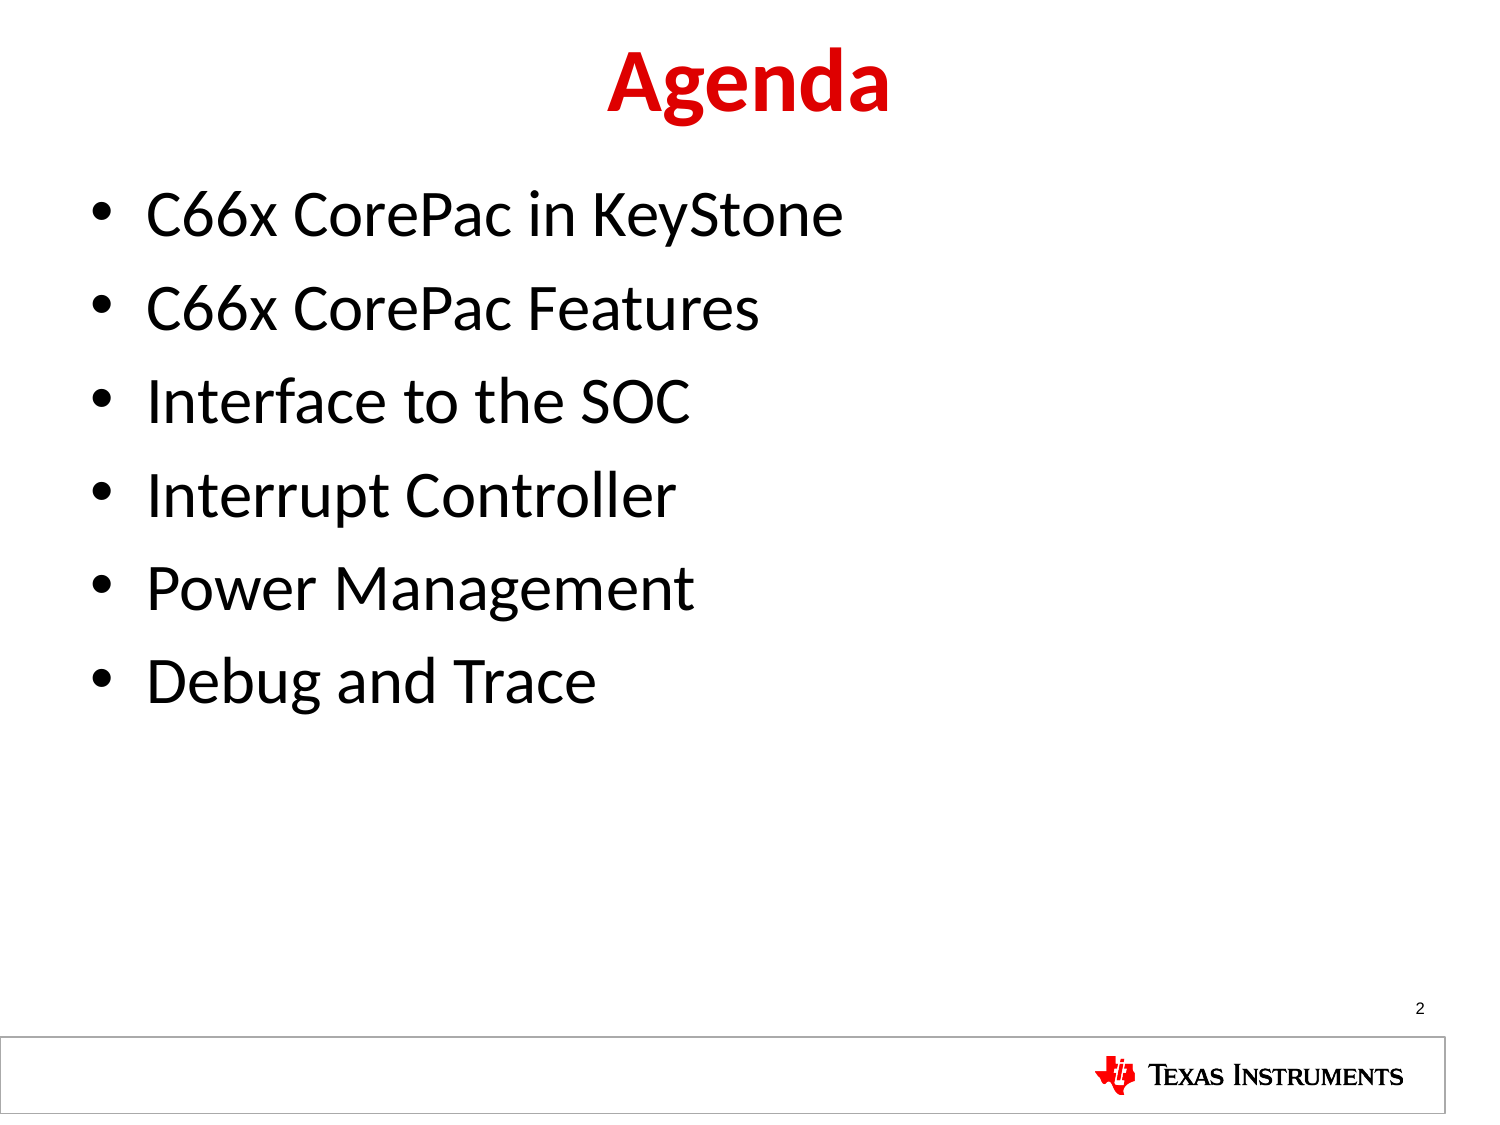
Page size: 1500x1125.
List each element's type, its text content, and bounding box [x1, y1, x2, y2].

slide_number 2 [1089, 990, 1440, 1025]
picture [1095, 1056, 1403, 1095]
list C66x CorePac in KeyStone C66x CorePac Features Interface to the SOC Interrupt Controller Power Management Debug and Trace [74, 162, 1426, 1038]
title Agenda [74, 12, 1426, 138]
